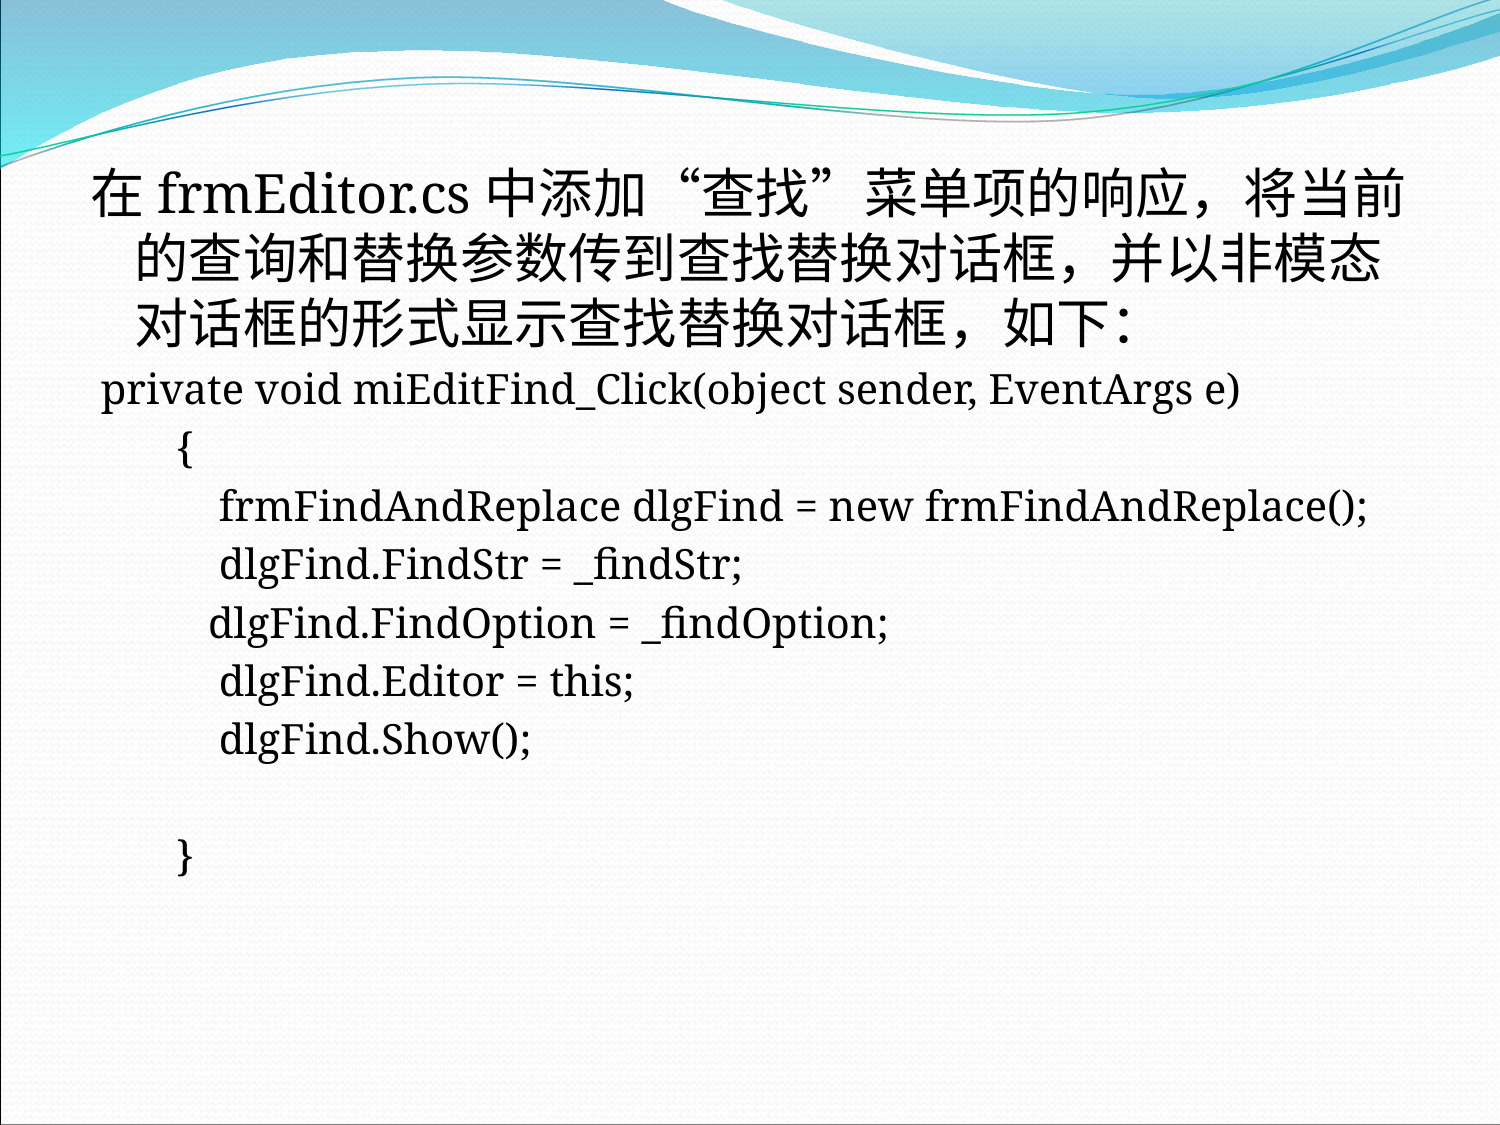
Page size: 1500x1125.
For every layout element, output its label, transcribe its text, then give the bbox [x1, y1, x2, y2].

list 在frmEditor.cs中添加“查找”菜单项的响应，将当前的查询和替换参数传到查找替换对话框，并以非模态对话框的形式显示查找替换对话框，如下： private void miEditFind_Click(object sender, EventArgs e) { frmFindAndReplace dlgFind = new frmFindAndReplace(); dlgFind.FindStr = _findStr; dlgFind.FindOption = _findOption; dlgFind.Editor = this; dlgFind.Show(); } [75, 152, 1425, 1005]
picture [0, 0, 1500, 1125]
